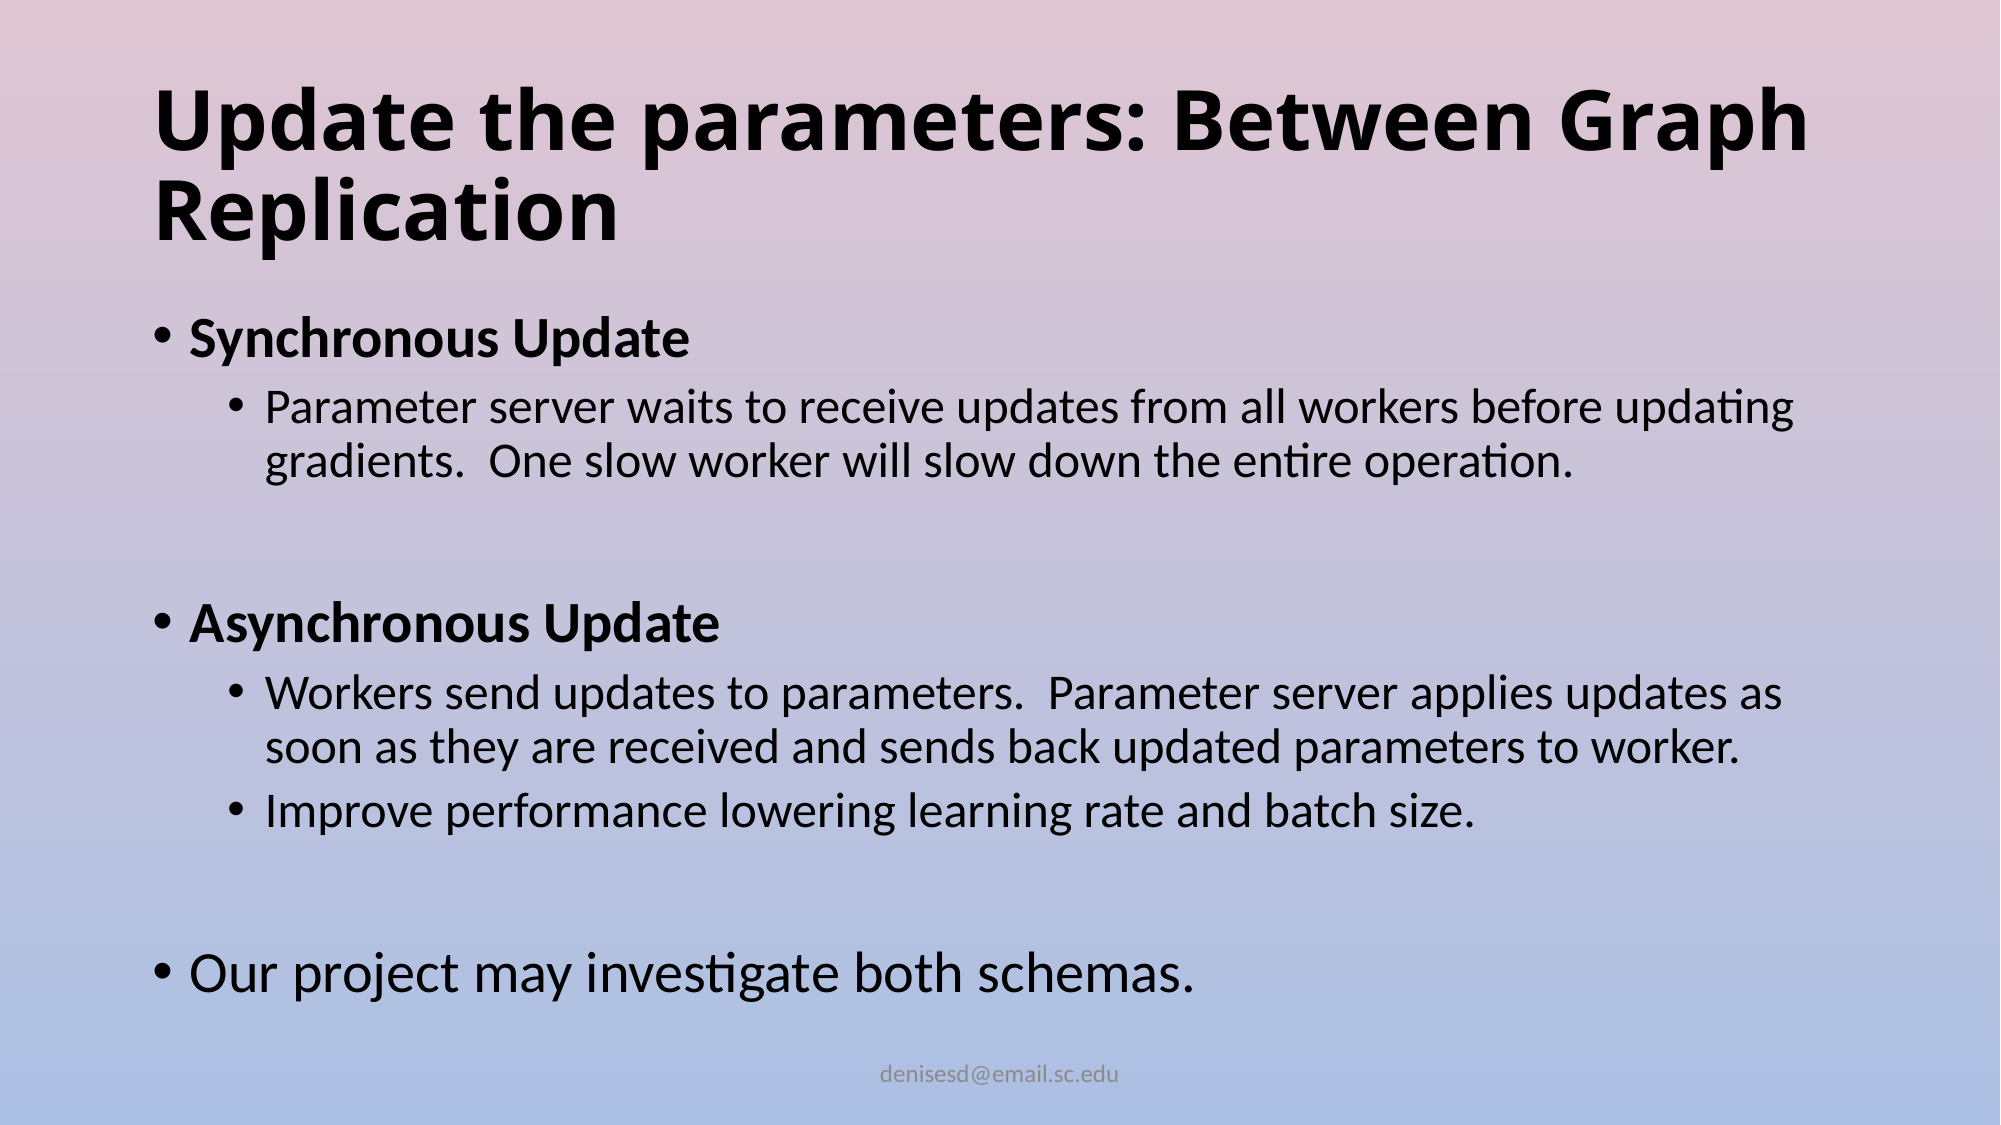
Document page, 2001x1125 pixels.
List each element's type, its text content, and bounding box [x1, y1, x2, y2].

footer denisesd@email.sc.edu [662, 1042, 1338, 1103]
title Update the parameters: Between Graph Replication [137, 59, 1863, 278]
list Synchronous Update Parameter server waits to receive updates from all workers before updating gradients. One slow worker will slow down the entire operation. Asynchronous Update Workers send updates to parameters. Parameter server applies updates as soon as they are received and sends back updated parameters to worker. Improve performance lowering learning rate and batch size. Our project may investigate both schemas. [137, 299, 1863, 1014]
